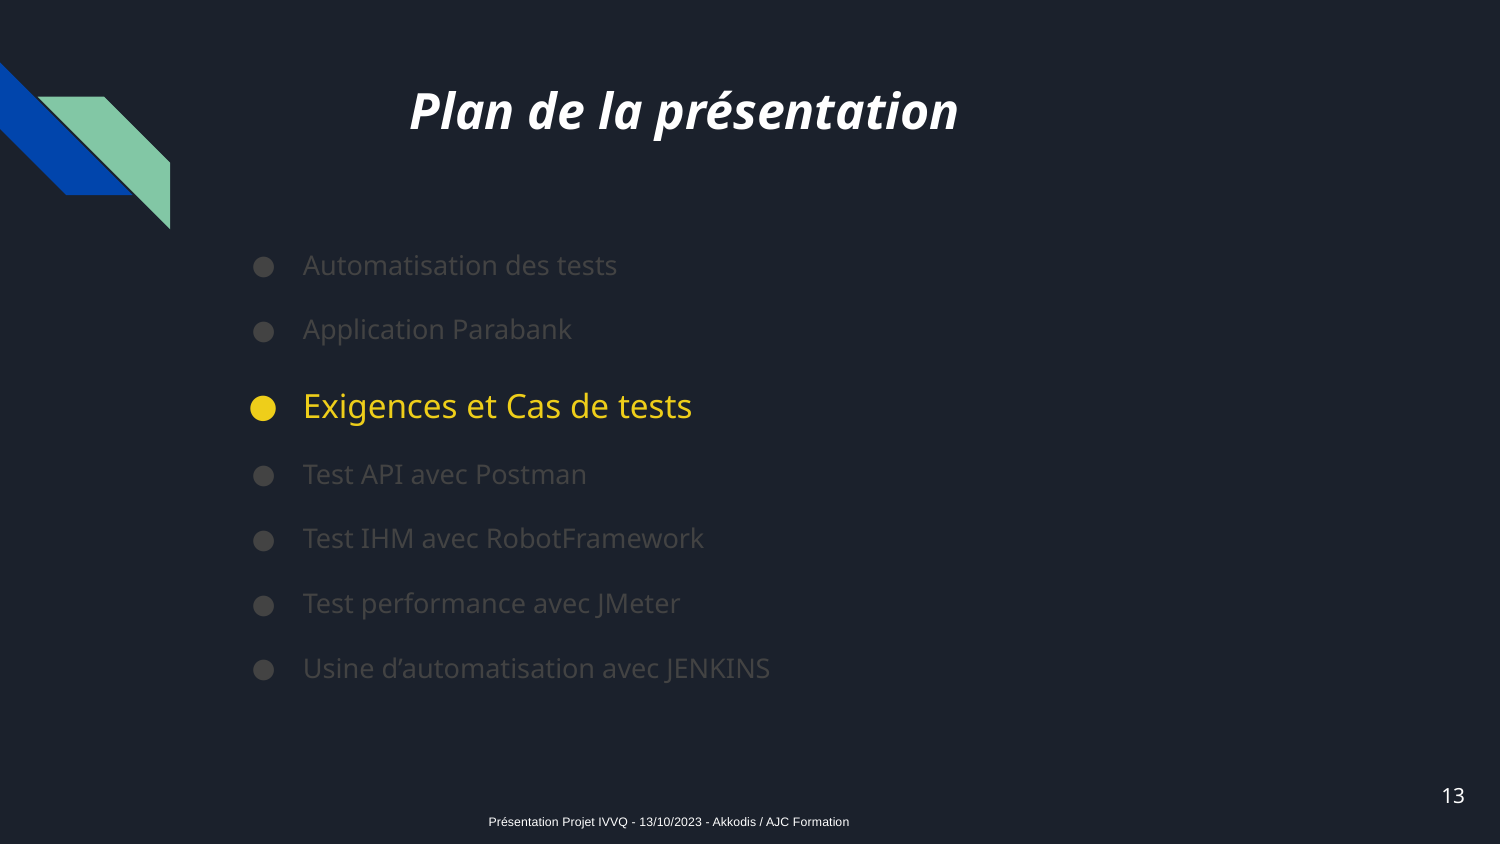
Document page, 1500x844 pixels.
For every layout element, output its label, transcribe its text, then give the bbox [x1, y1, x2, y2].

slide_number ‹#› [1389, 764, 1480, 830]
title Présentation Projet IVVQ - 13/10/2023 - Akkodis / AJC Formation [473, 798, 953, 844]
title Plan de la présentation [212, 64, 1368, 200]
list Automatisation des tests Application Parabank Exigences et Cas de tests Test API avec Postman Test IHM avec RobotFramework Test performance avec JMeter Usine d’automatisation avec JENKINS [212, 200, 1368, 735]
